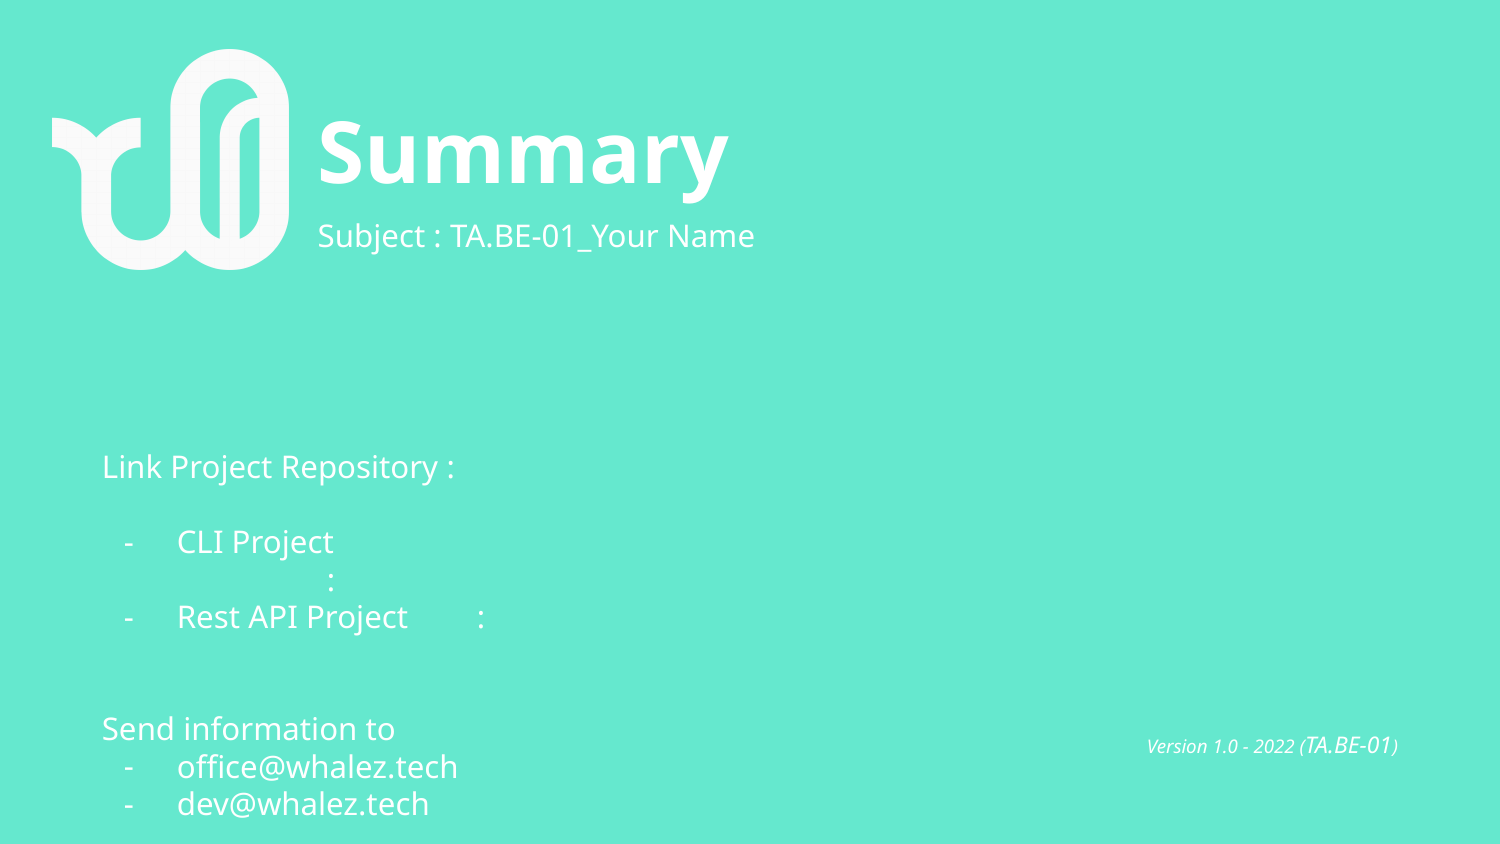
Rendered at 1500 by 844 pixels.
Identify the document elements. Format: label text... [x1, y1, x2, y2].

picture [52, 48, 289, 270]
title Summary [302, 61, 779, 201]
text_box Version 1.0 - 2022 (TA.BE-01) [1012, 718, 1414, 772]
text_box Link Project Repository : CLI Project : Rest API Project : Send information to office@whalez.tech dev@whalez.tech [86, 432, 599, 837]
text_box Subject : TA.BE-01_Your Name [302, 201, 815, 269]
